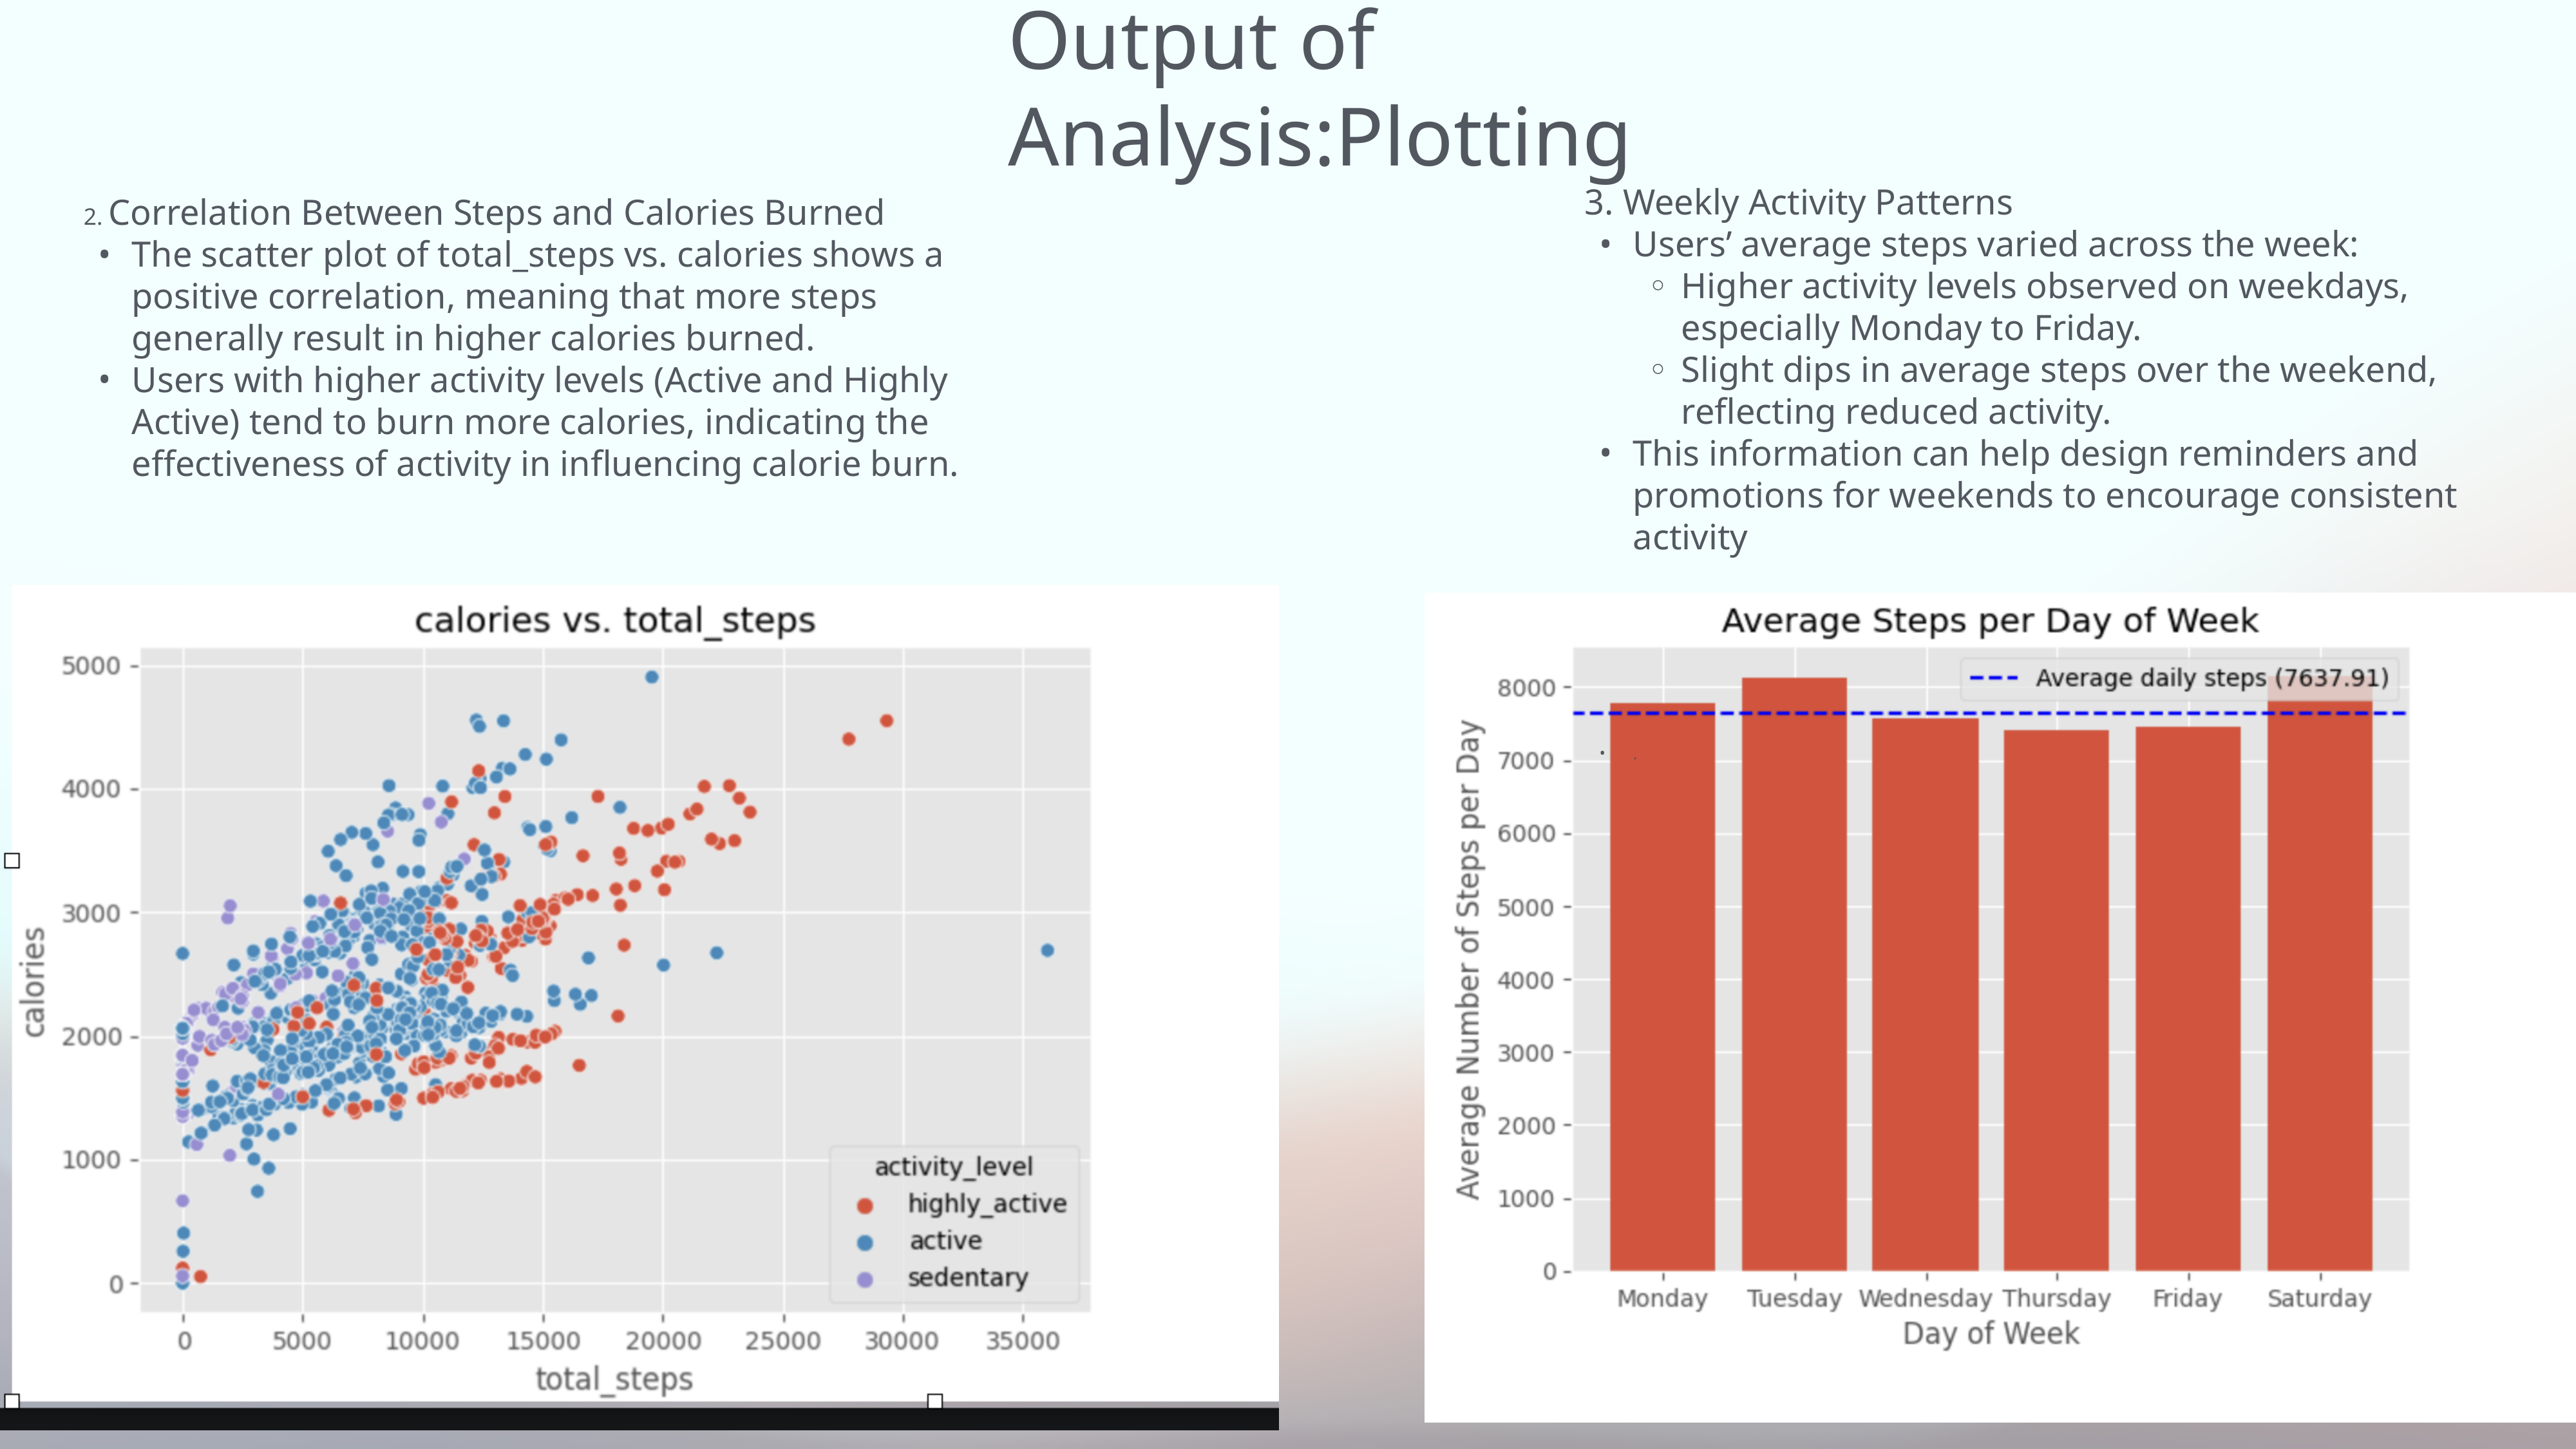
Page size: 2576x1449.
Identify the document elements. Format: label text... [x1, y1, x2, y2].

text_box 3. Weekly Activity Patterns Users’ average steps varied across the week: Higher activity levels observed on weekdays, especially Monday to Friday. Slight dips in average steps over the weekend, reflecting reduced activity. This information can help design reminders and promotions for weekends to encourage consistent activity . [1579, 175, 2493, 592]
picture [0, 0, 2576, 1449]
text_box 2. Correlation Between Steps and Calories Burned The scatter plot of total_steps vs. calories shows a positive correlation, meaning that more steps generally result in higher calories burned. Users with higher activity levels (Active and Highly Active) tend to burn more calories, indicating the effectiveness of activity in influencing calorie burn. [78, 185, 992, 571]
text_box Output of Analysis:Plotting [1002, 0, 1658, 187]
